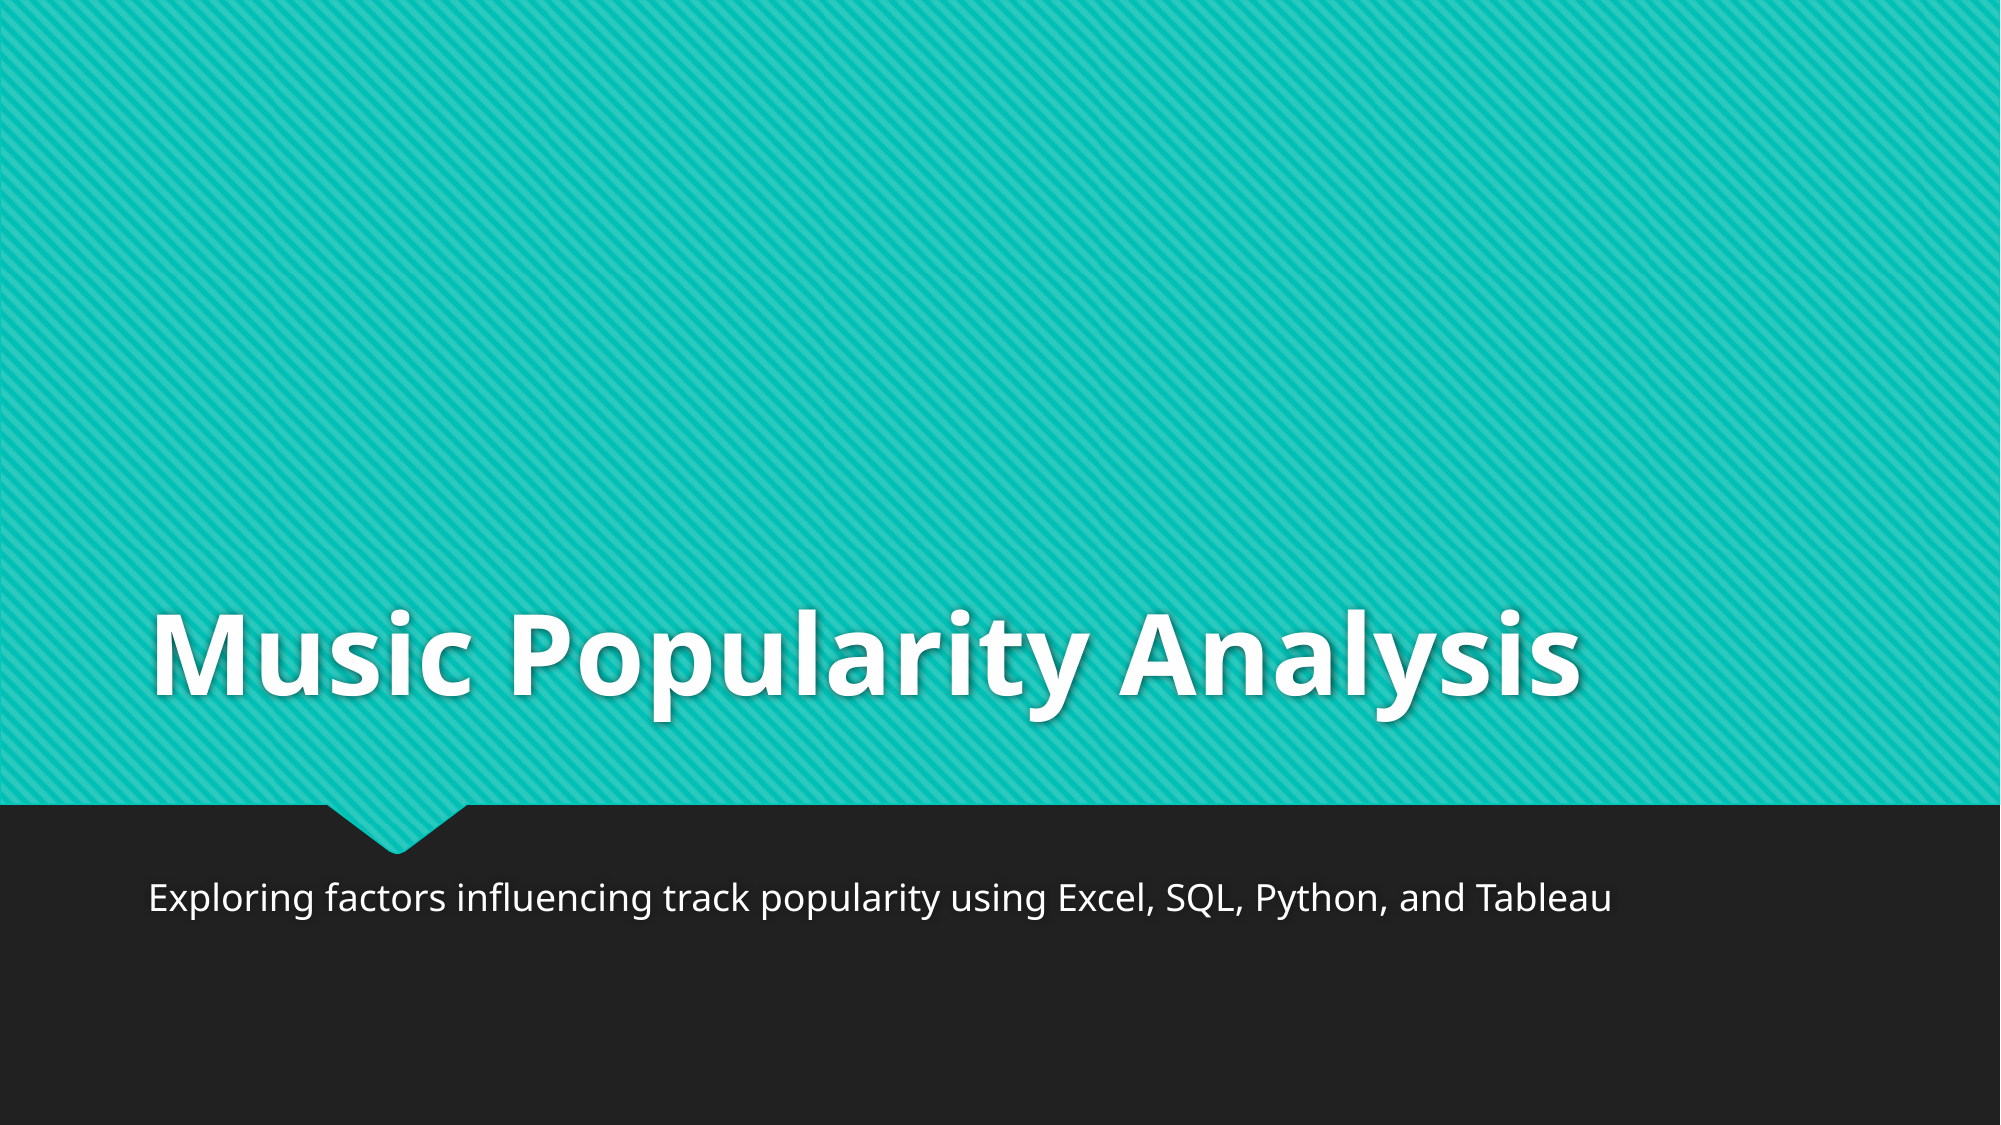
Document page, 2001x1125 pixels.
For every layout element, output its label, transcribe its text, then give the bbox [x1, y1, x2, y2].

subtitle Exploring factors influencing track popularity using Excel, SQL, Python, and Tableau [132, 866, 1868, 938]
title Music Popularity Analysis [132, 237, 1868, 726]
